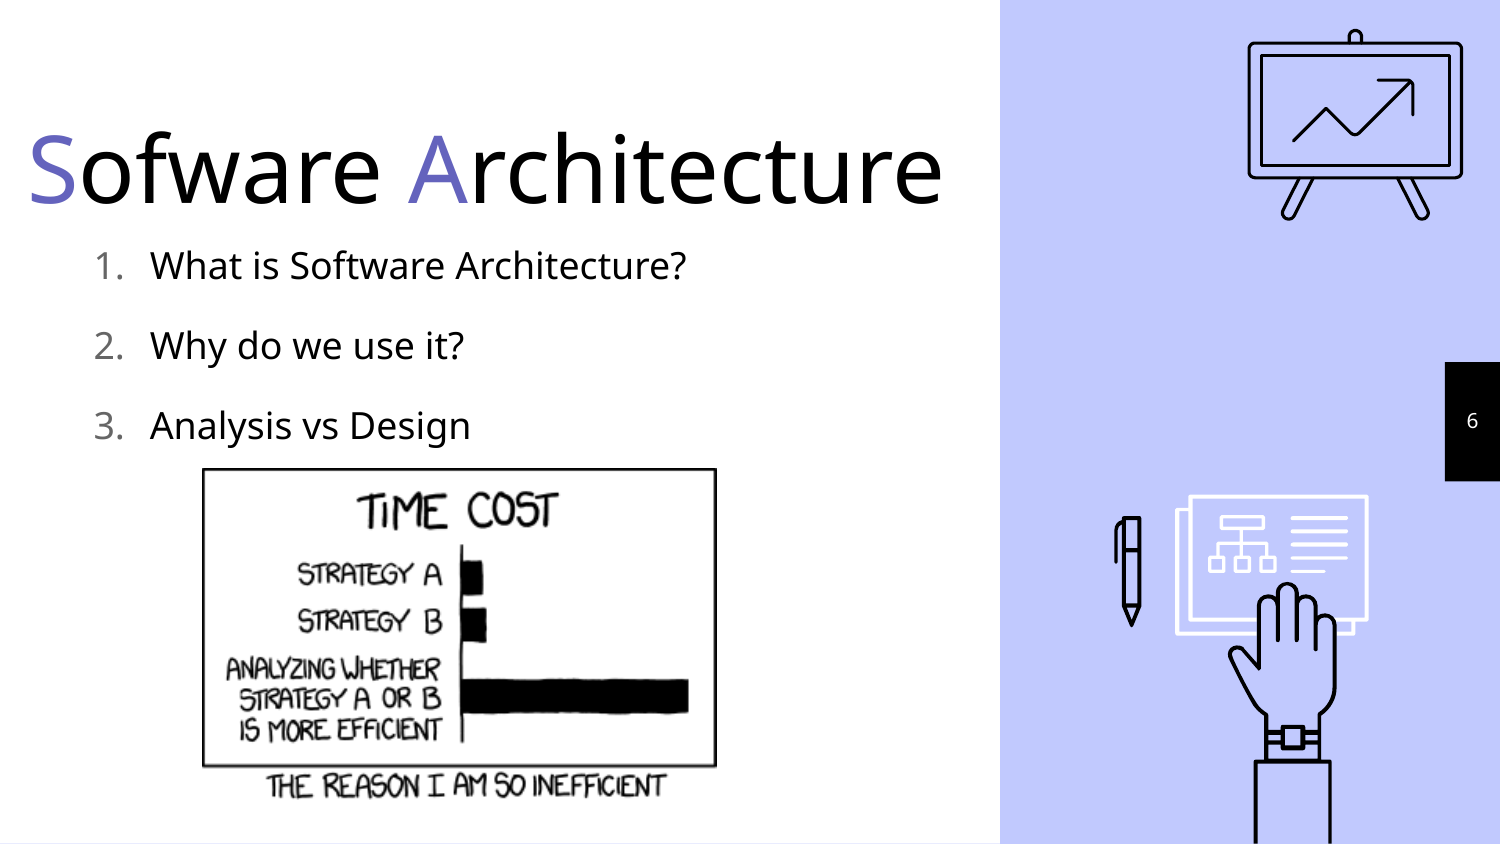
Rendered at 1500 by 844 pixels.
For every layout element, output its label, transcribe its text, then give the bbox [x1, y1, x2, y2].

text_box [1248, 30, 1462, 220]
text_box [1114, 494, 1369, 844]
title Sofware Architecture [12, 96, 1250, 237]
text_box What is Software Architecture? Why do we use it? Analysis vs Design [59, 204, 955, 405]
slide_number 6 [1444, 362, 1500, 482]
picture [202, 468, 717, 804]
